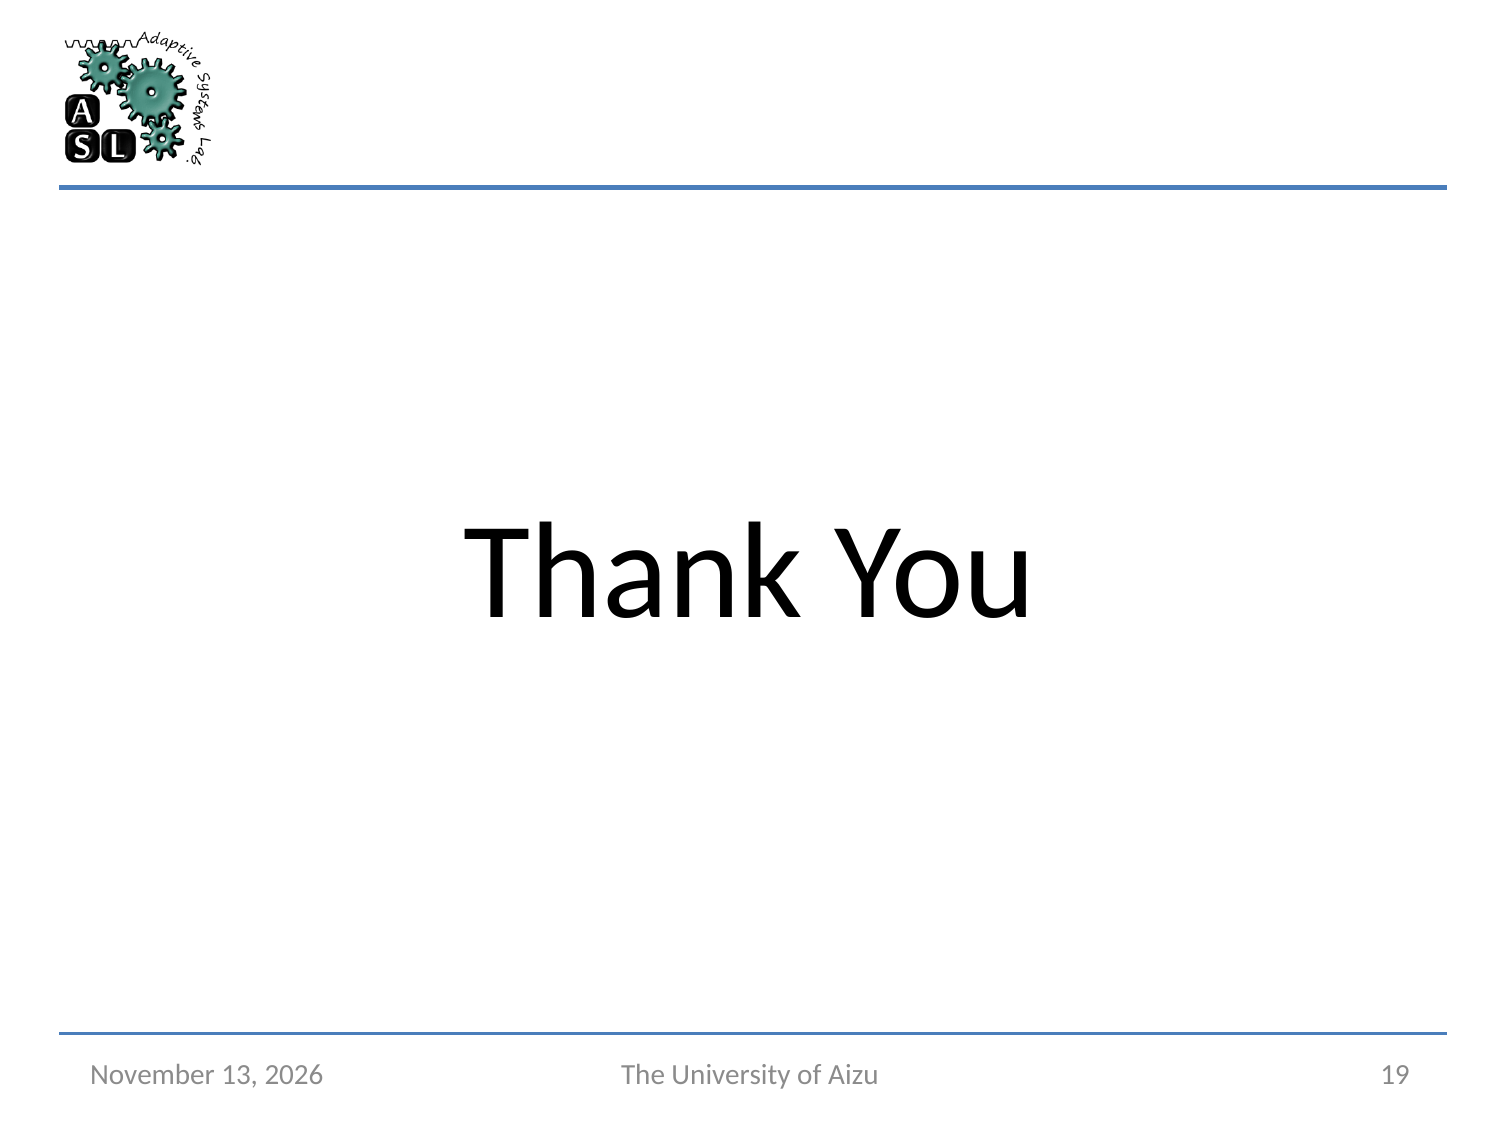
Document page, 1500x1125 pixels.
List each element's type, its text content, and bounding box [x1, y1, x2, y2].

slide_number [75, 1042, 425, 1103]
picture [58, 30, 211, 169]
title Thank You [112, 441, 1388, 683]
footer The University of Aizu [512, 1042, 988, 1103]
slide_number 19 [1074, 1042, 1425, 1103]
